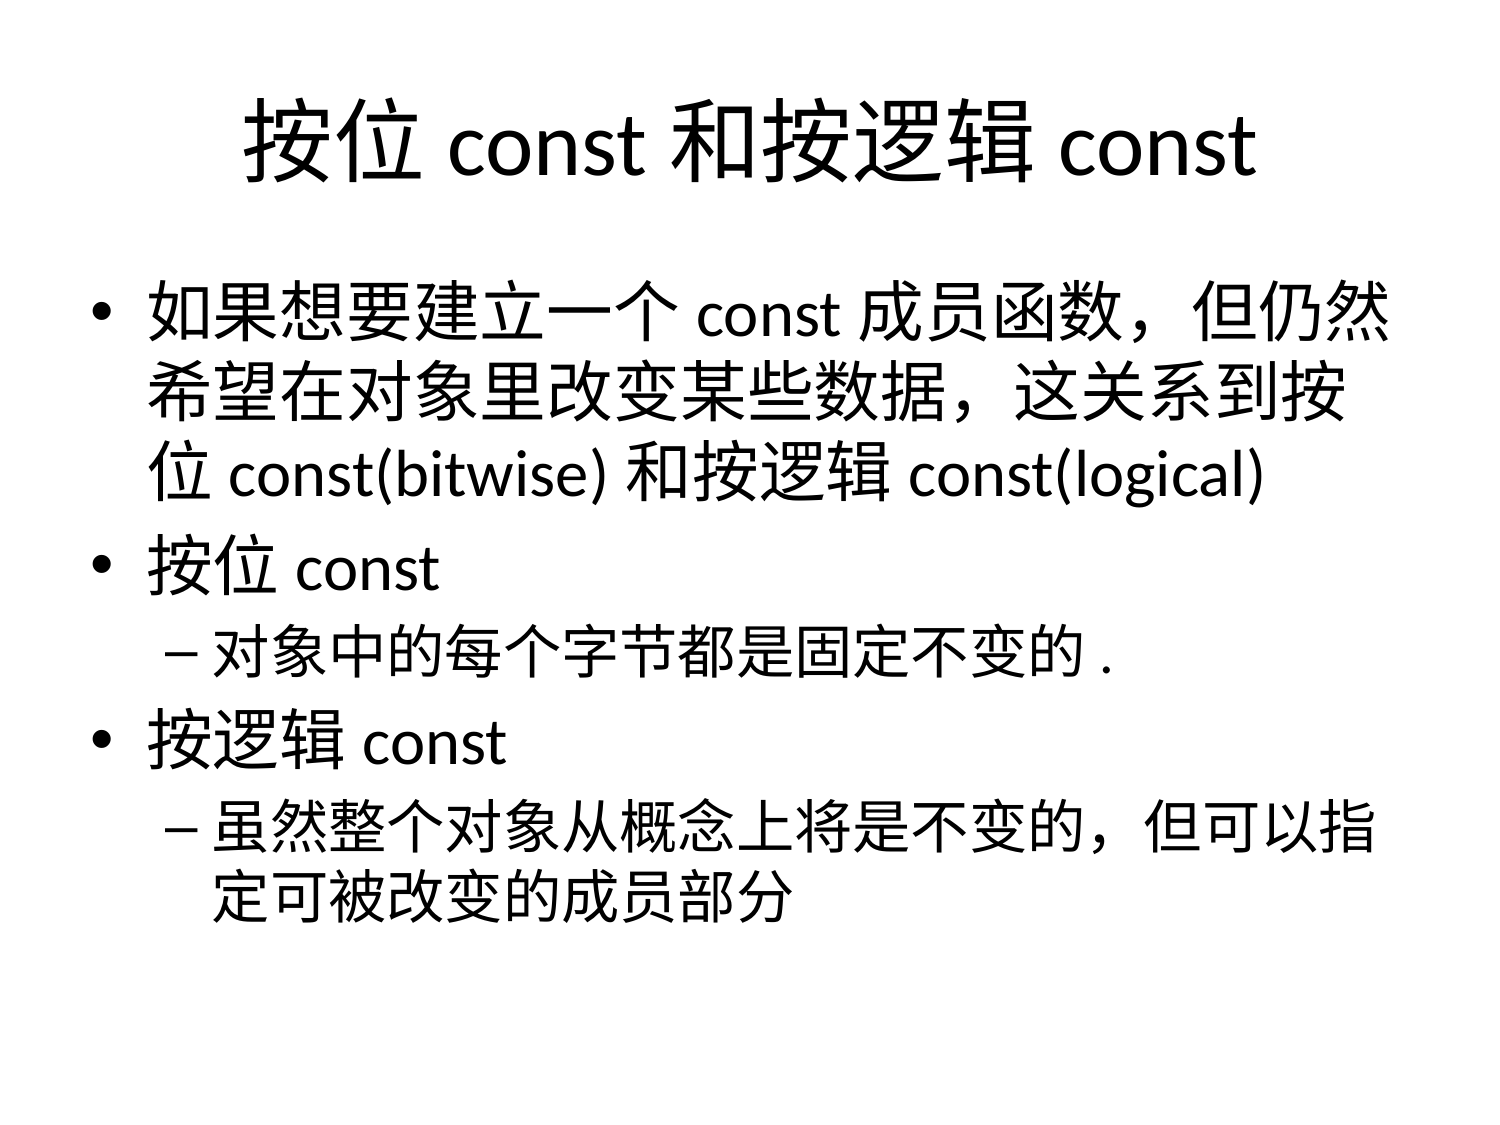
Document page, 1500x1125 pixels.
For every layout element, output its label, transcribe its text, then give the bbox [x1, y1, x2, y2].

list 如果想要建立一个const成员函数，但仍然希望在对象里改变某些数据，这关系到按位const(bitwise)和按逻辑const(logical) 按位const 对象中的每个字节都是固定不变的. 按逻辑const 虽然整个对象从概念上将是不变的，但可以指定可被改变的成员部分 [75, 262, 1425, 1005]
title 按位const和按逻辑const [75, 45, 1425, 233]
